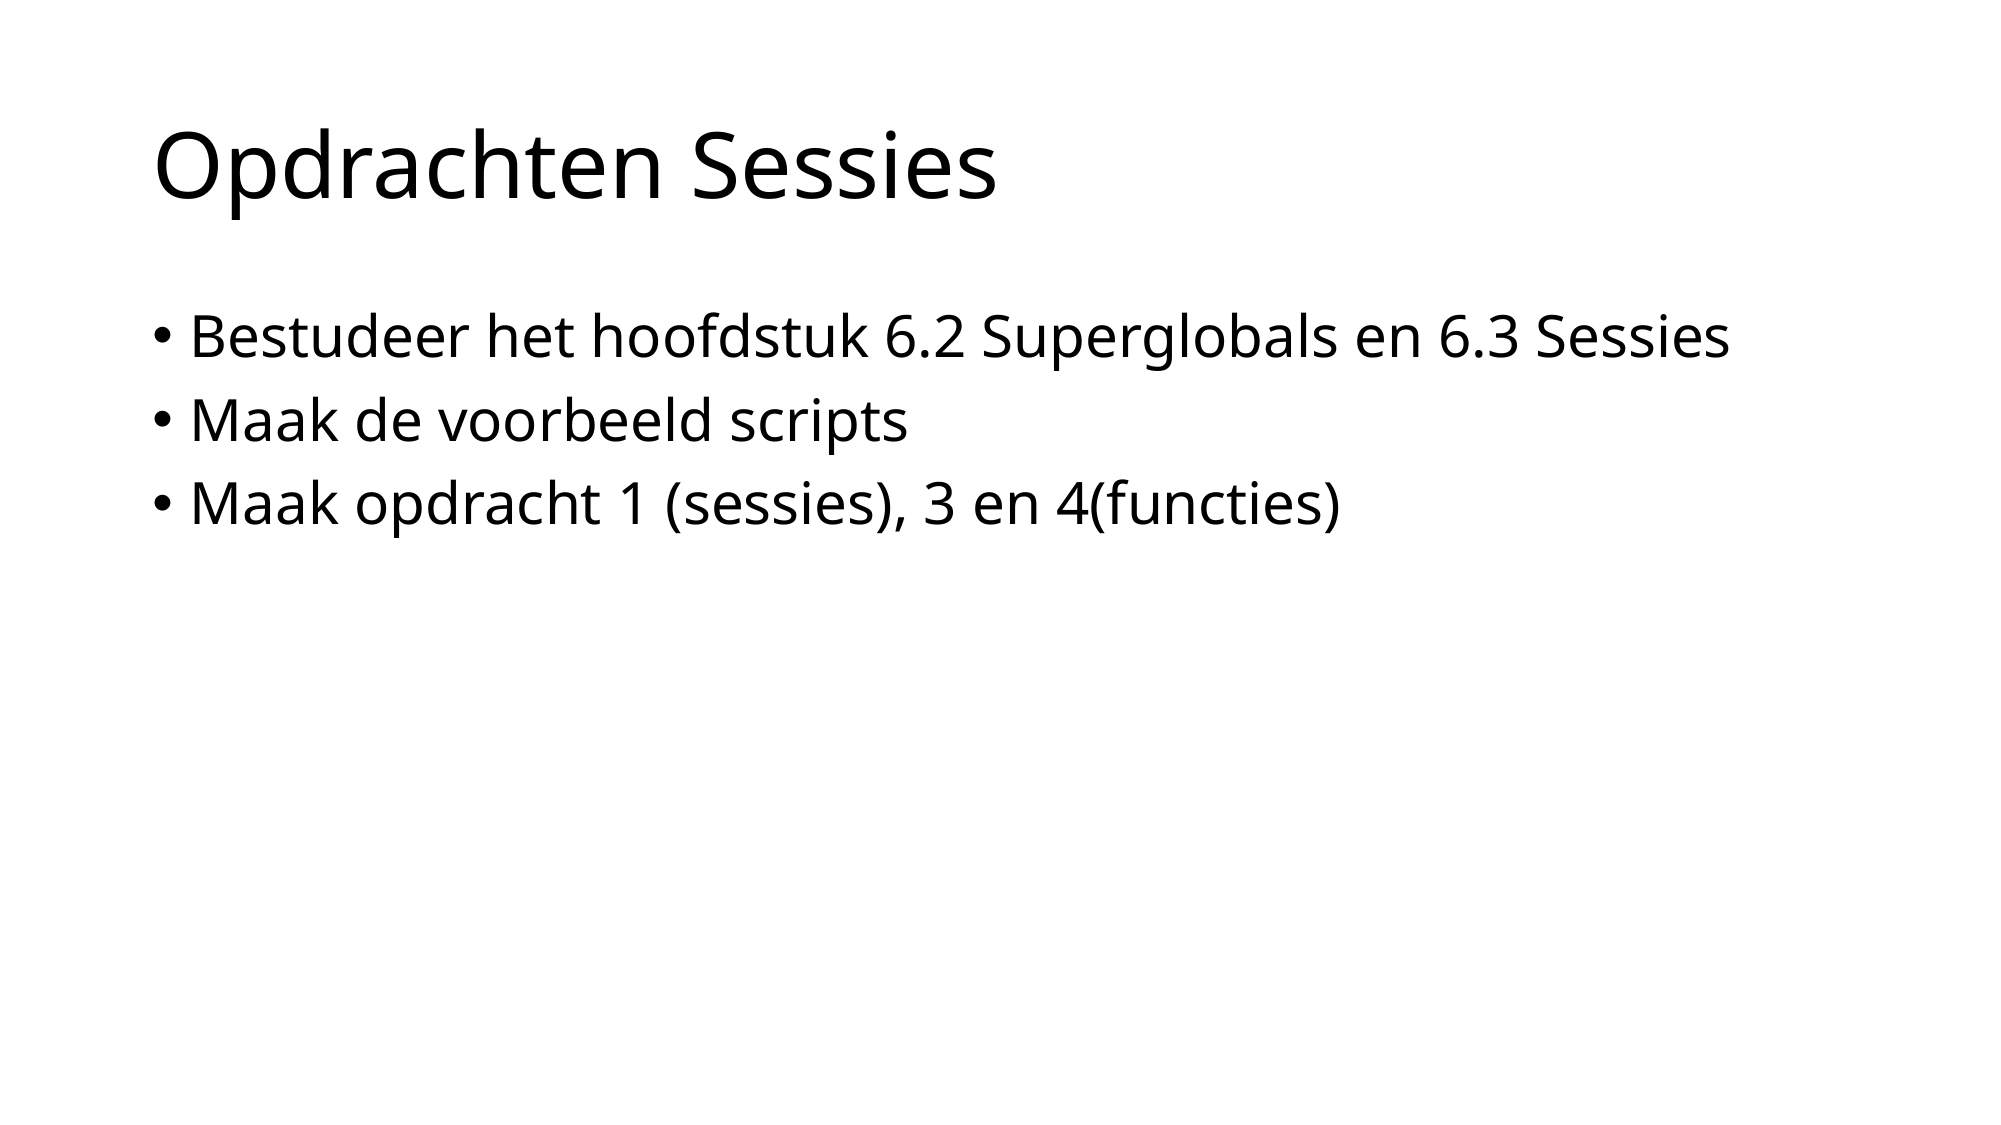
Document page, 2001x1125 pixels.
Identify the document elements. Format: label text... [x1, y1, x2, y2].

title Opdrachten Sessies [137, 59, 1863, 278]
list Bestudeer het hoofdstuk 6.2 Superglobals en 6.3 Sessies Maak de voorbeeld scripts Maak opdracht 1 (sessies), 3 en 4(functies) [137, 299, 1863, 1014]
